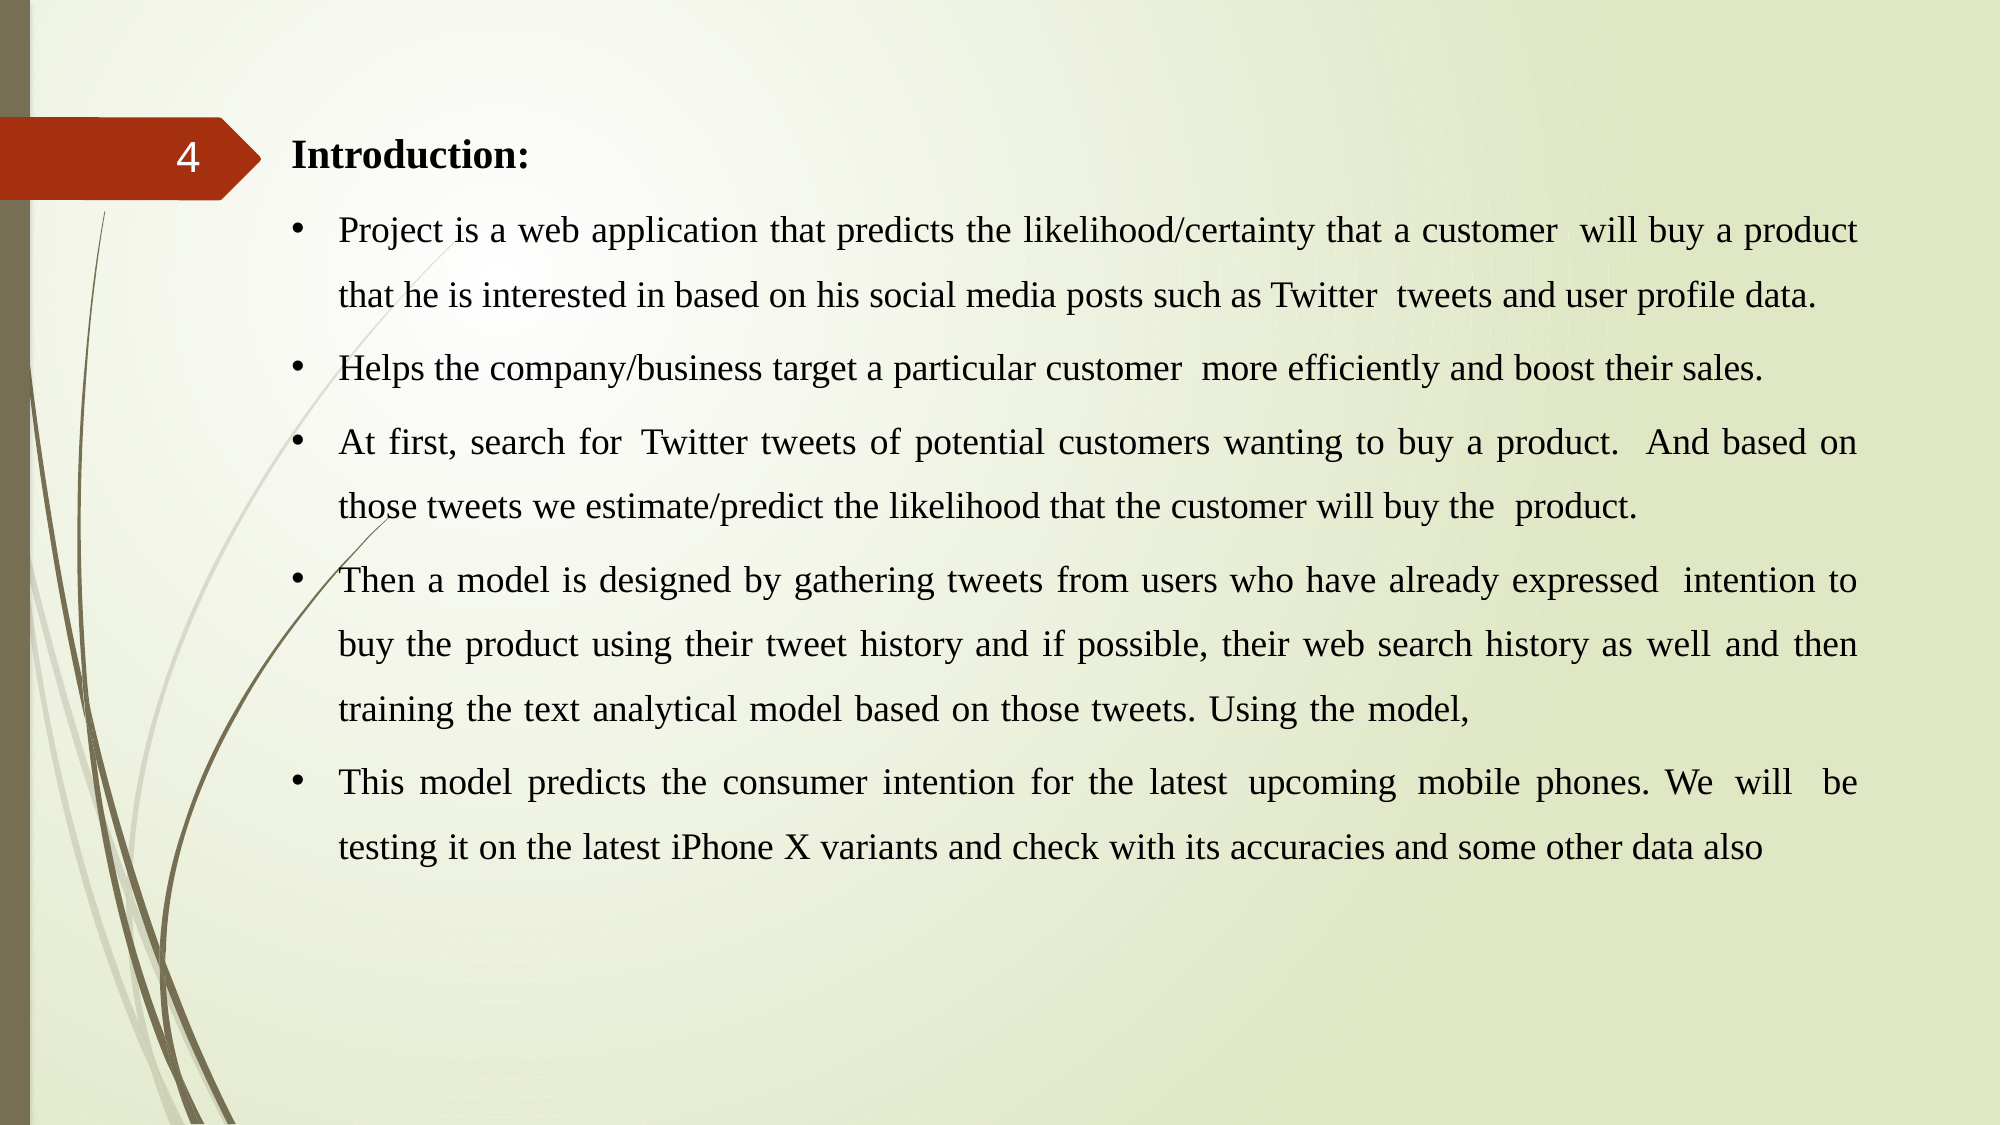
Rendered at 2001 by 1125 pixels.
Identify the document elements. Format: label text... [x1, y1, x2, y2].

text_box Introduction: Project is a web application that predicts the likelihood/certainty that a customer will buy a product that he is interested in based on his social media posts such as Twitter tweets and user profile data. Helps the company/business target a particular customer more efficiently and boost their sales. At first, search for Twitter tweets of potential customers wanting to buy a product. And based on those tweets we estimate/predict the likelihood that the customer will buy the product. Then a model is designed by gathering tweets from users who have already expressed intention to buy the product using their tweet history and if possible, their web search history as well and then training the text analytical model based on those tweets. Using the model, This model predicts the consumer intention for the latest upcoming mobile phones. We will be testing it on the latest iPhone X variants and check with its accuracies and some other data also [274, 119, 1896, 875]
slide_number 4 [87, 129, 216, 190]
